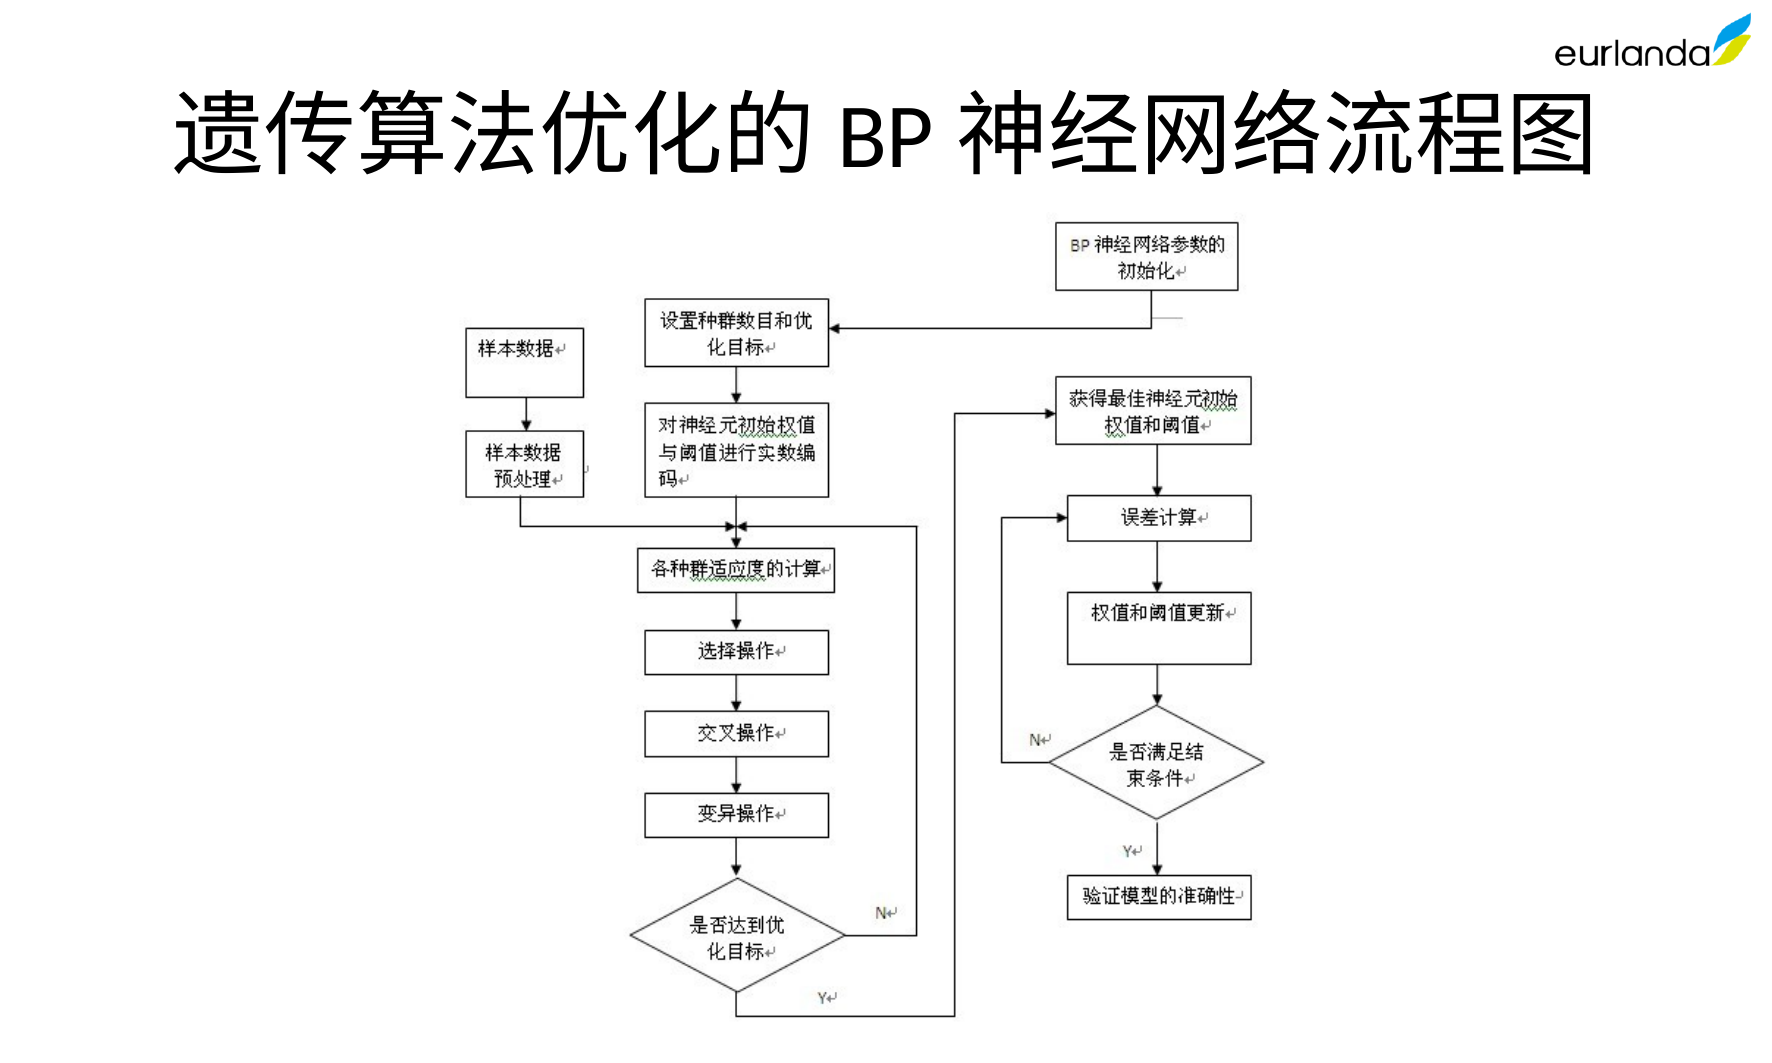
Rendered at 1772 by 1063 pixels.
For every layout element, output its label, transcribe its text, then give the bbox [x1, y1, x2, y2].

title 遗传算法优化的BP神经网络流程图 [88, 42, 1684, 220]
picture [1555, 11, 1751, 66]
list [448, 212, 1277, 1032]
